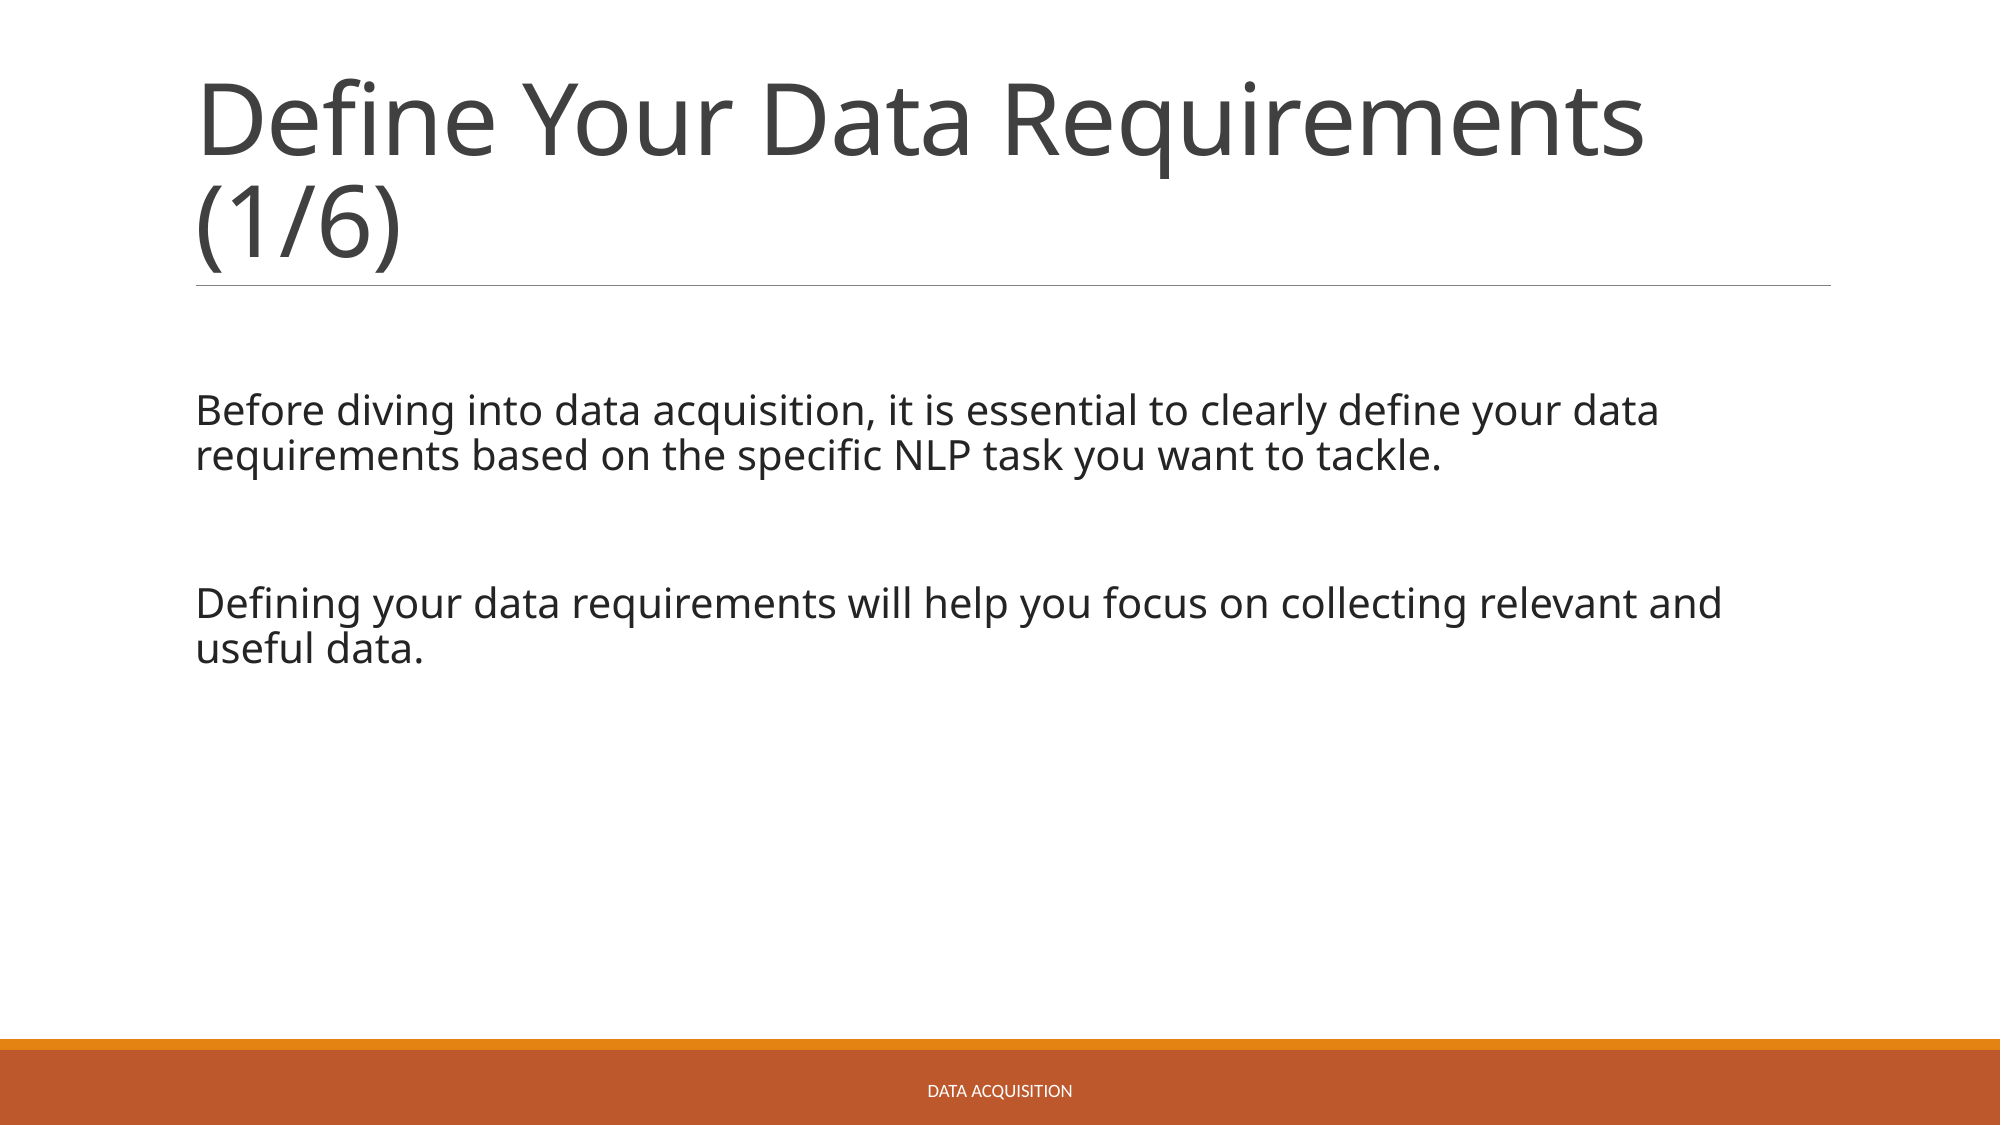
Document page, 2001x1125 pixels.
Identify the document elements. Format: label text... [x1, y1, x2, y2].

title Define Your Data Requirements (1/6) [180, 47, 1830, 285]
list Before diving into data acquisition, it is essential to clearly define your data requirements based on the specific NLP task you want to tackle. Defining your data requirements will help you focus on collecting relevant and useful data. [180, 302, 1830, 963]
footer Data Acquisition [604, 1059, 1396, 1120]
